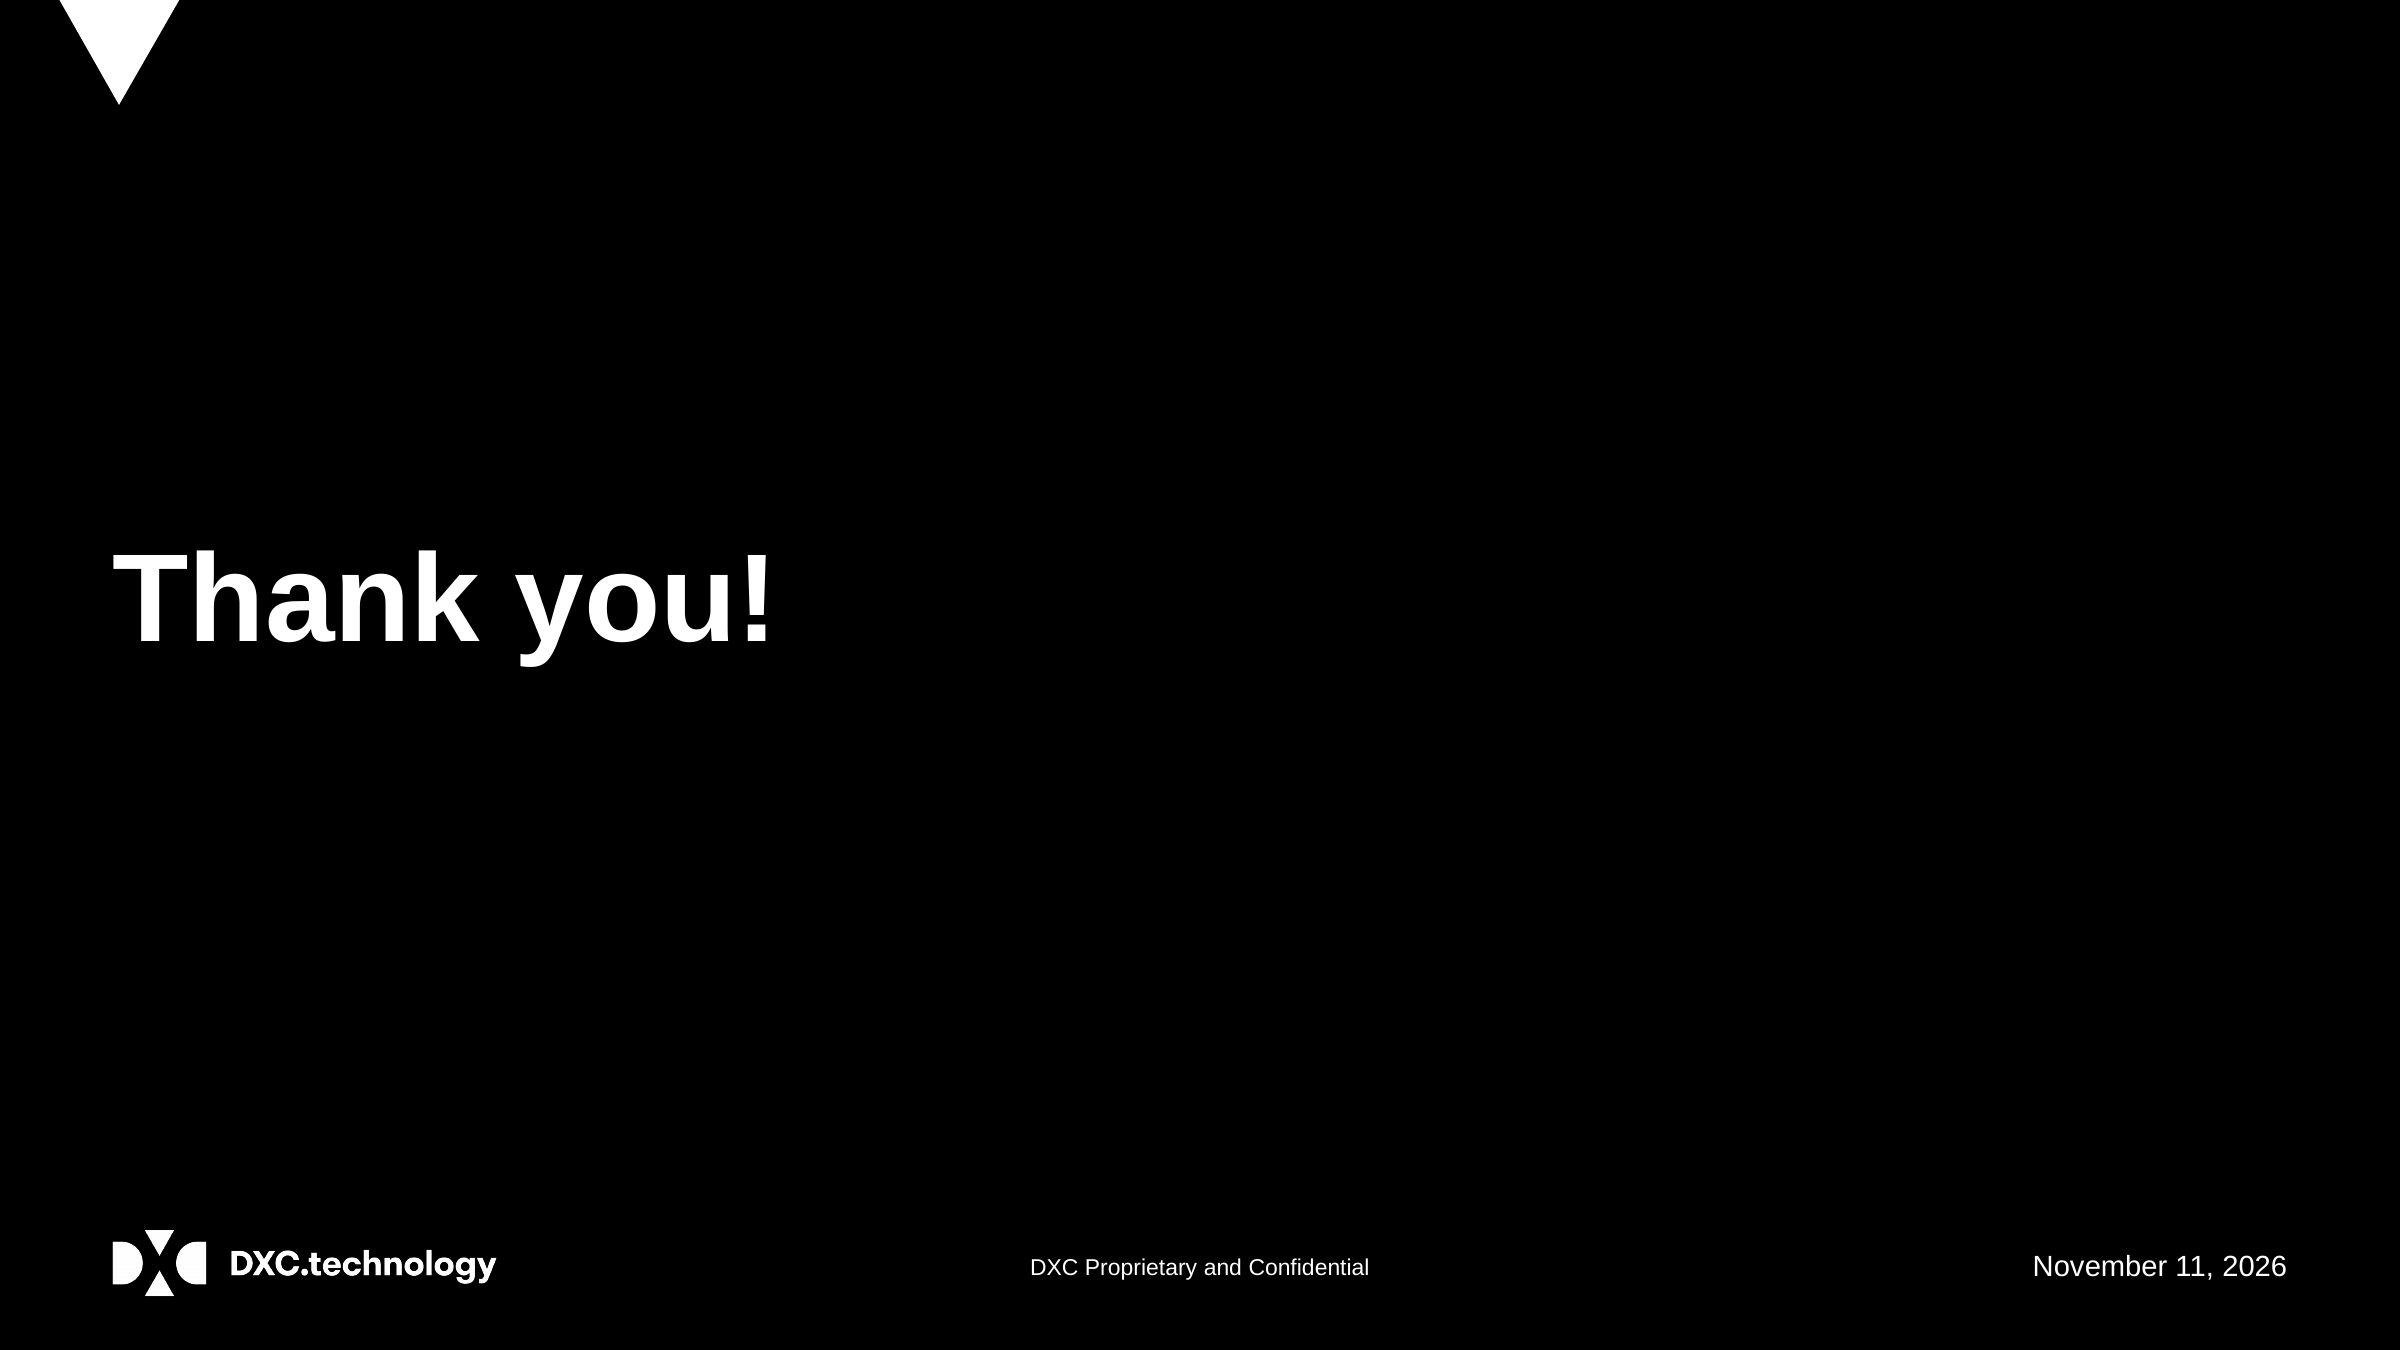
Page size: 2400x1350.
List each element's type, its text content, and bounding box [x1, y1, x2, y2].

title Thank you! [112, 104, 1763, 668]
